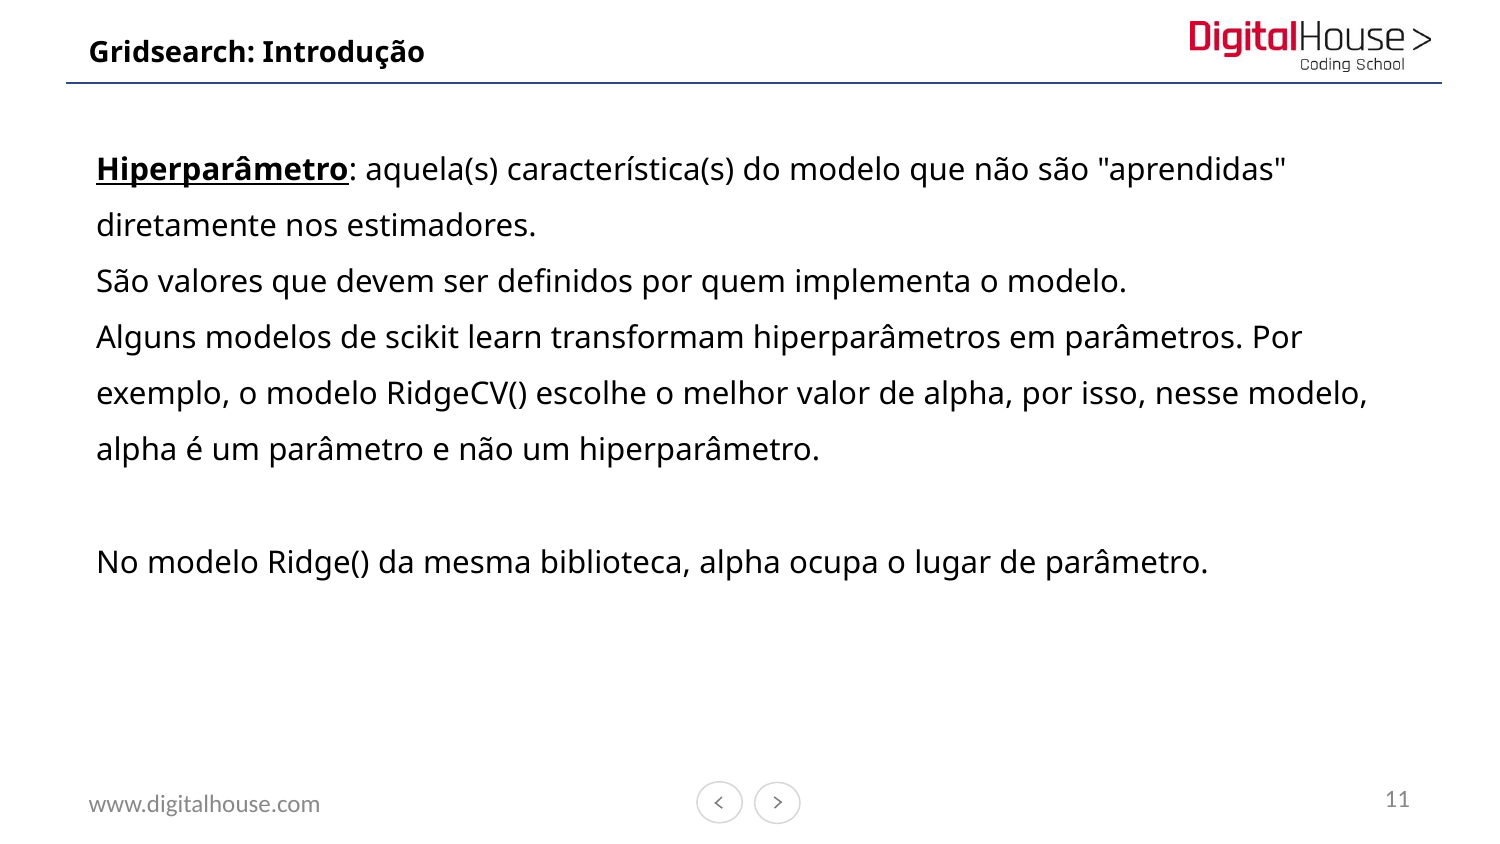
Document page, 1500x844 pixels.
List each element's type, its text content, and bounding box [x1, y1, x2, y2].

picture [1190, 21, 1431, 72]
slide_number 11 [1074, 774, 1425, 820]
title Gridsearch: Introdução [73, 21, 1074, 80]
text_box Hiperparâmetro: aquela(s) característica(s) do modelo que não são "aprendidas" diretamente nos estimadores. São valores que devem ser definidos por quem implementa o modelo. Alguns modelos de scikit learn transformam hiperparâmetros em parâmetros. Por exemplo, o modelo RidgeCV() escolhe o melhor valor de alpha, por isso, nesse modelo, alpha é um parâmetro e não um hiperparâmetro. No modelo Ridge() da mesma biblioteca, alpha ocupa o lugar de parâmetro. [81, 115, 1403, 735]
